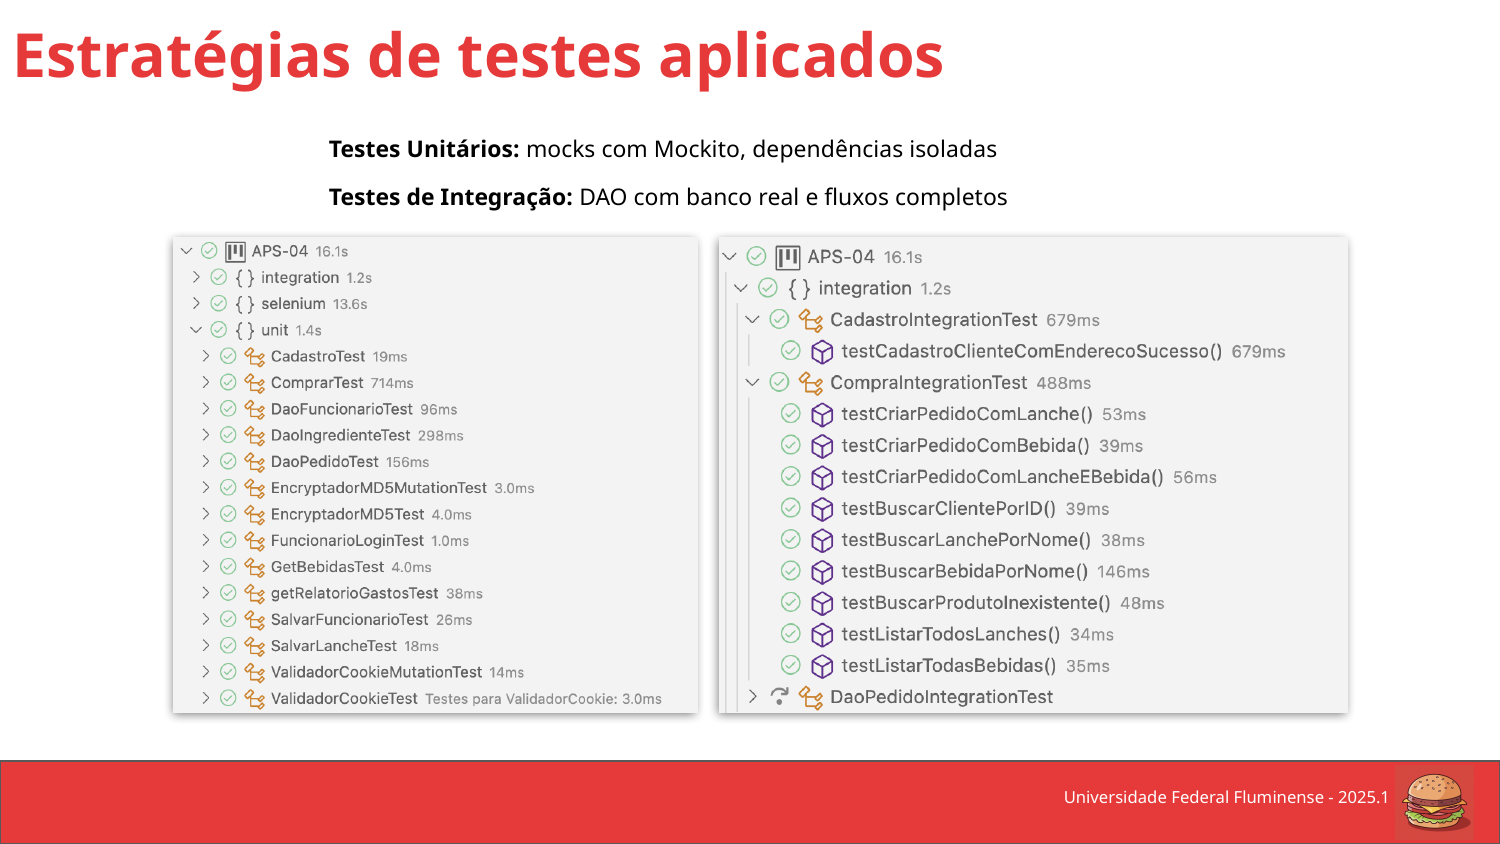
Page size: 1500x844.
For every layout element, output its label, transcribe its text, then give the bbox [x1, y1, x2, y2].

picture [173, 237, 698, 714]
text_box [0, 760, 1500, 844]
picture [719, 237, 1348, 714]
title Estratégias de testes aplicados [0, 1, 1396, 96]
list Testes Unitários: mocks com Mockito, dependências isoladas Testes de Integração: DAO com banco real e fluxos completos [313, 119, 1187, 546]
